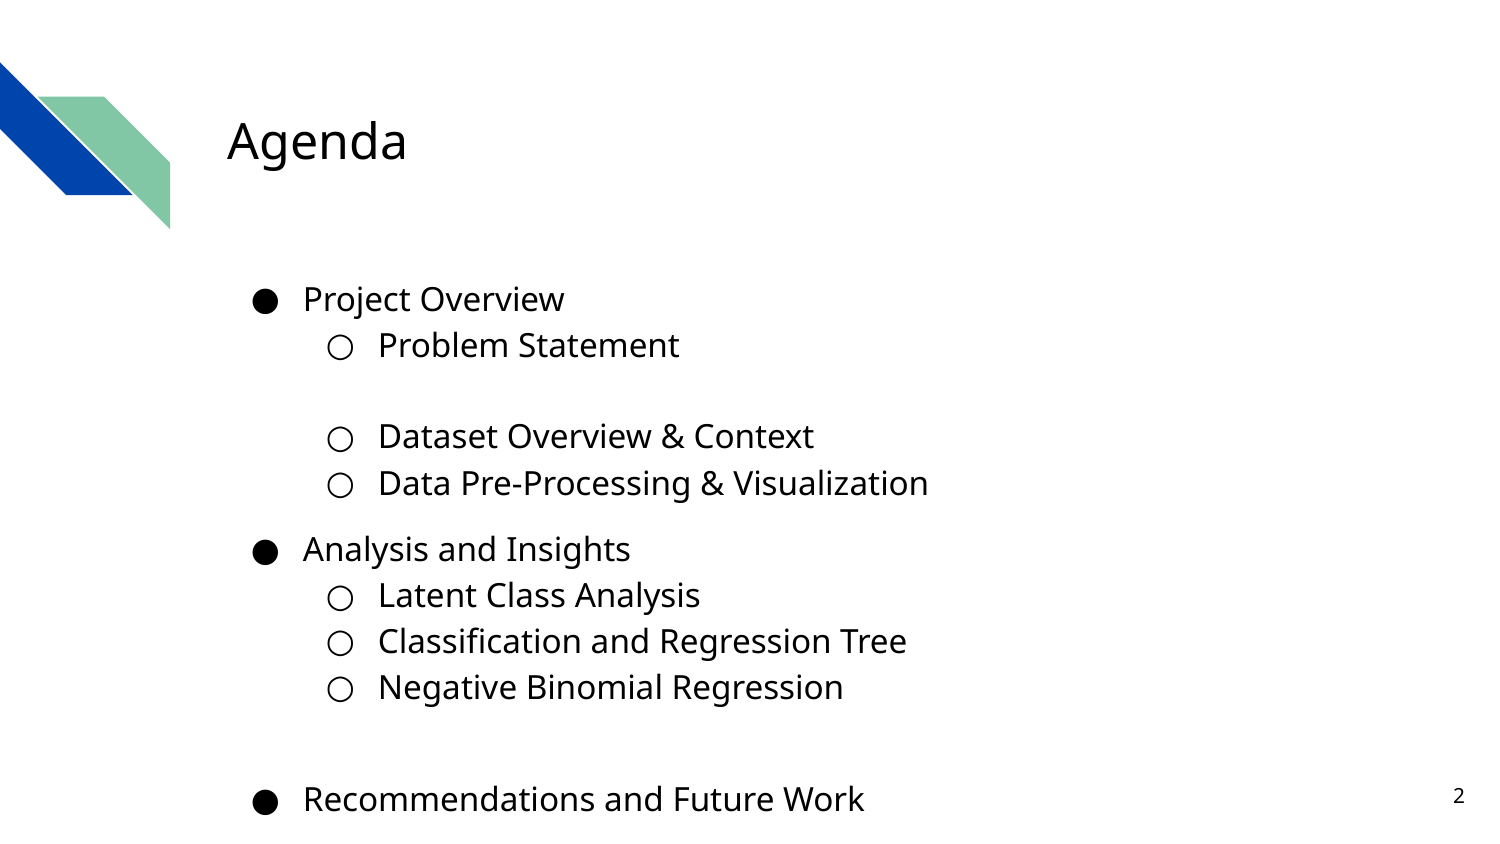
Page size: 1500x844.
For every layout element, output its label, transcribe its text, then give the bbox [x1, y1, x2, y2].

title Agenda [212, 64, 1368, 215]
slide_number 2 [1389, 764, 1480, 830]
list Project Overview Problem Statement Dataset Overview & Context Data Pre-Processing & Visualization Analysis and Insights Latent Class Analysis Classification and Regression Tree Negative Binomial Regression Recommendations and Future Work [212, 257, 1434, 711]
